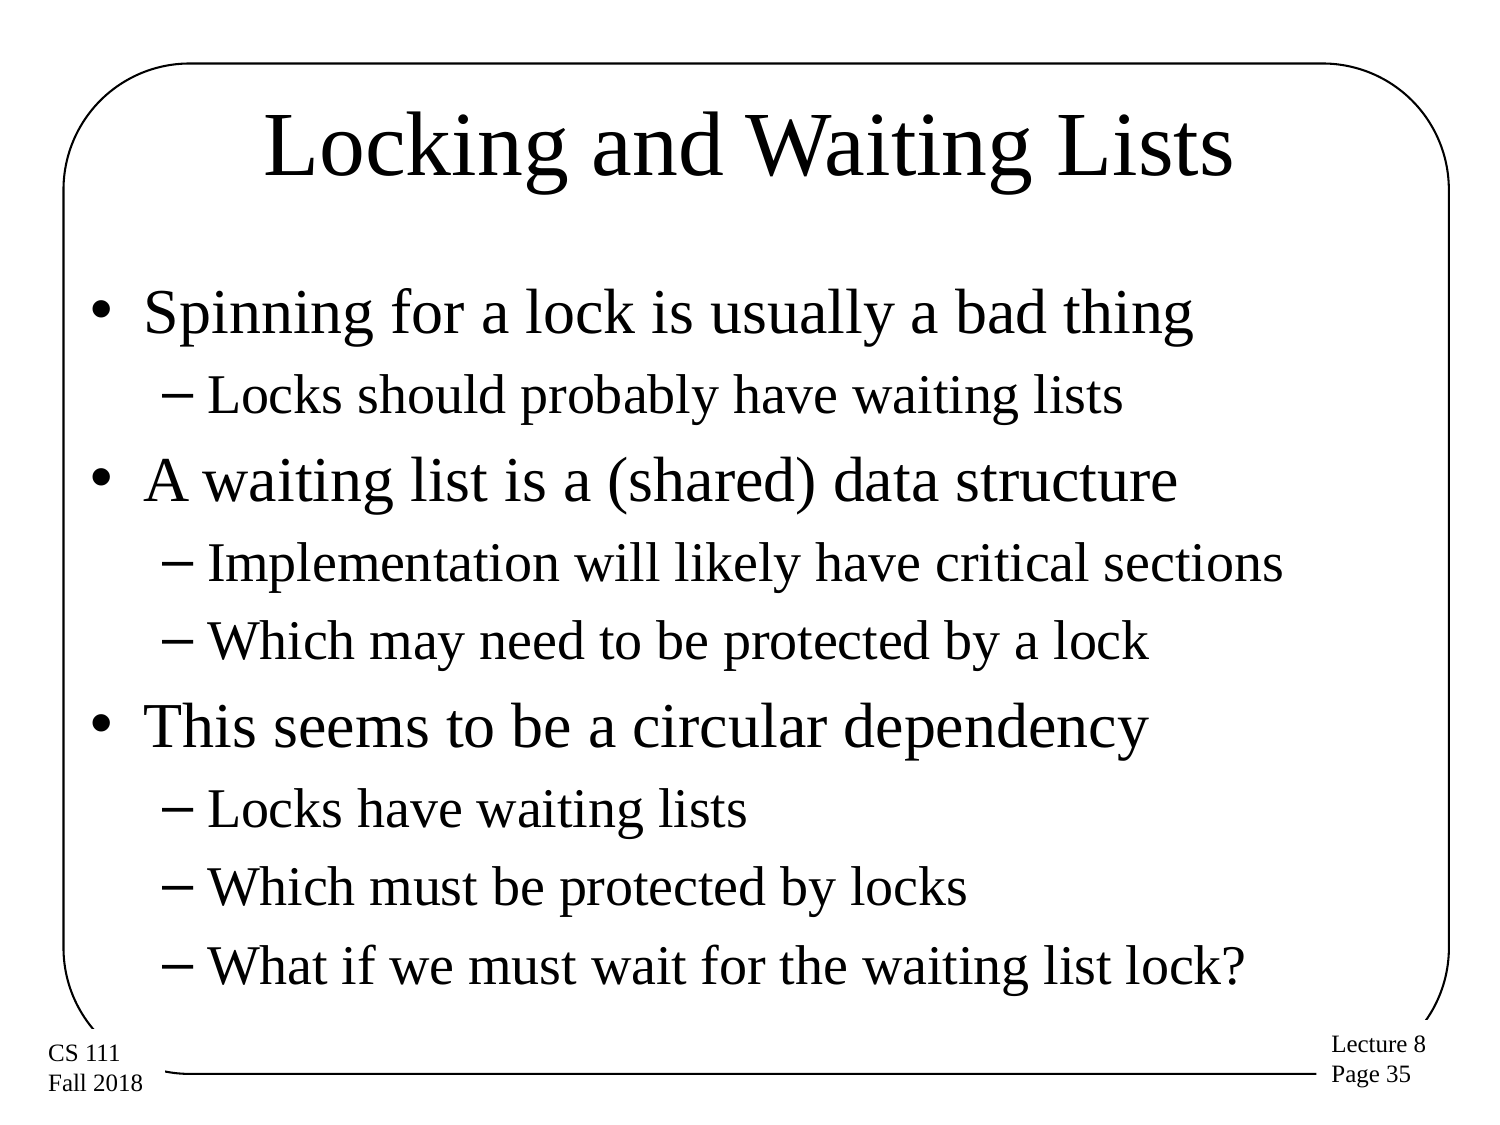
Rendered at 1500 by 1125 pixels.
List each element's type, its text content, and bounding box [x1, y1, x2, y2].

title Locking and Waiting Lists [74, 44, 1426, 233]
list Spinning for a lock is usually a bad thing Locks should probably have waiting lists A waiting list is a (shared) data structure Implementation will likely have critical sections Which may need to be protected by a lock This seems to be a circular dependency Locks have waiting lists Which must be protected by locks What if we must wait for the waiting list lock? [74, 262, 1426, 1006]
